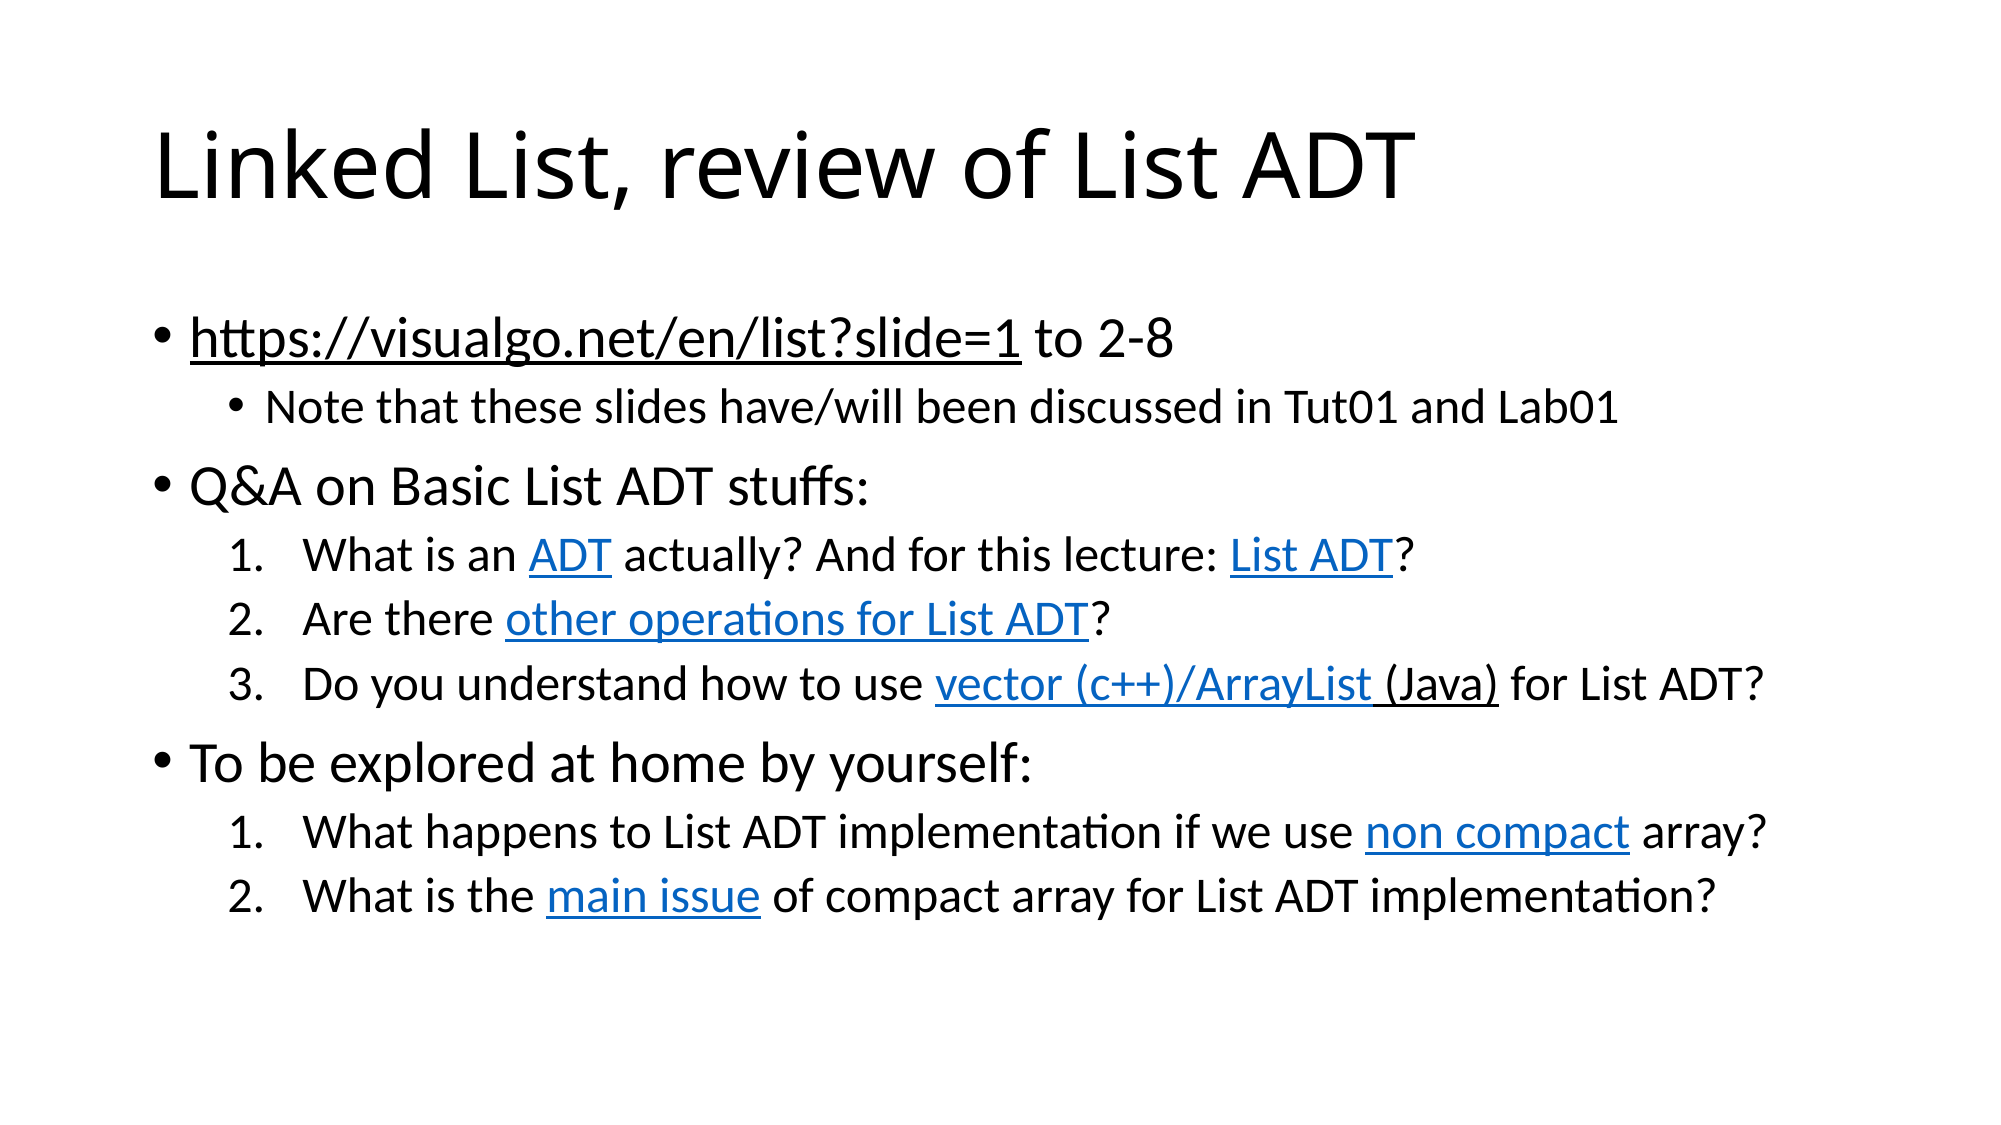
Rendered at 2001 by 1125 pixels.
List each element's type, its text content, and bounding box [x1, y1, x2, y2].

title Linked List, review of List ADT [137, 59, 1863, 278]
list https://visualgo.net/en/list?slide=1 to 2-8 Note that these slides have/will been discussed in Tut01 and Lab01 Q&A on Basic List ADT stuffs: What is an ADT actually? And for this lecture: List ADT? Are there other operations for List ADT? Do you understand how to use vector (c++)/ArrayList (Java) for List ADT? To be explored at home by yourself: What happens to List ADT implementation if we use non compact array? What is the main issue of compact array for List ADT implementation? [137, 299, 1863, 1125]
